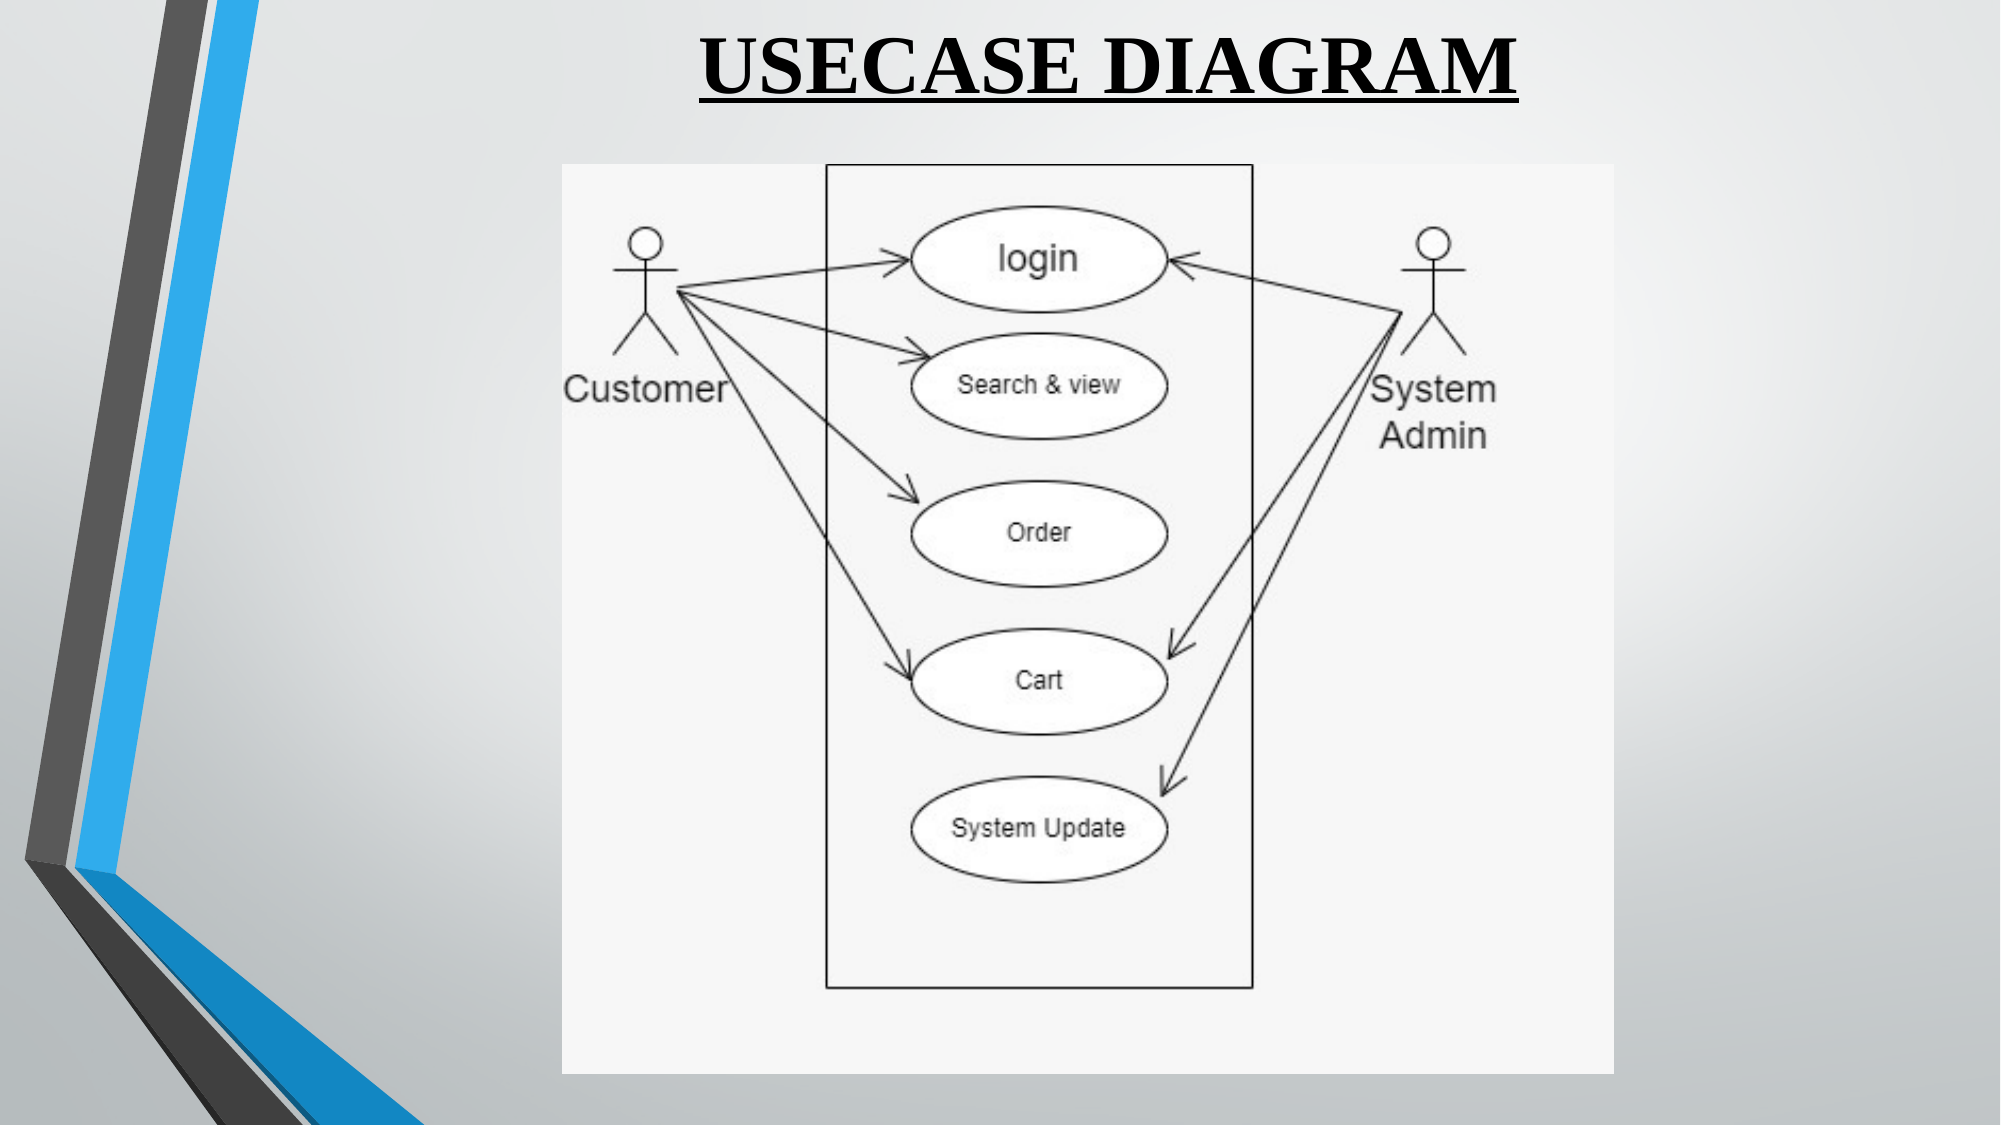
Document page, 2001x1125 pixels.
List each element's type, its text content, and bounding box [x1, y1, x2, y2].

picture [561, 164, 1615, 1074]
title USECASE DIAGRAM [283, 0, 1934, 193]
